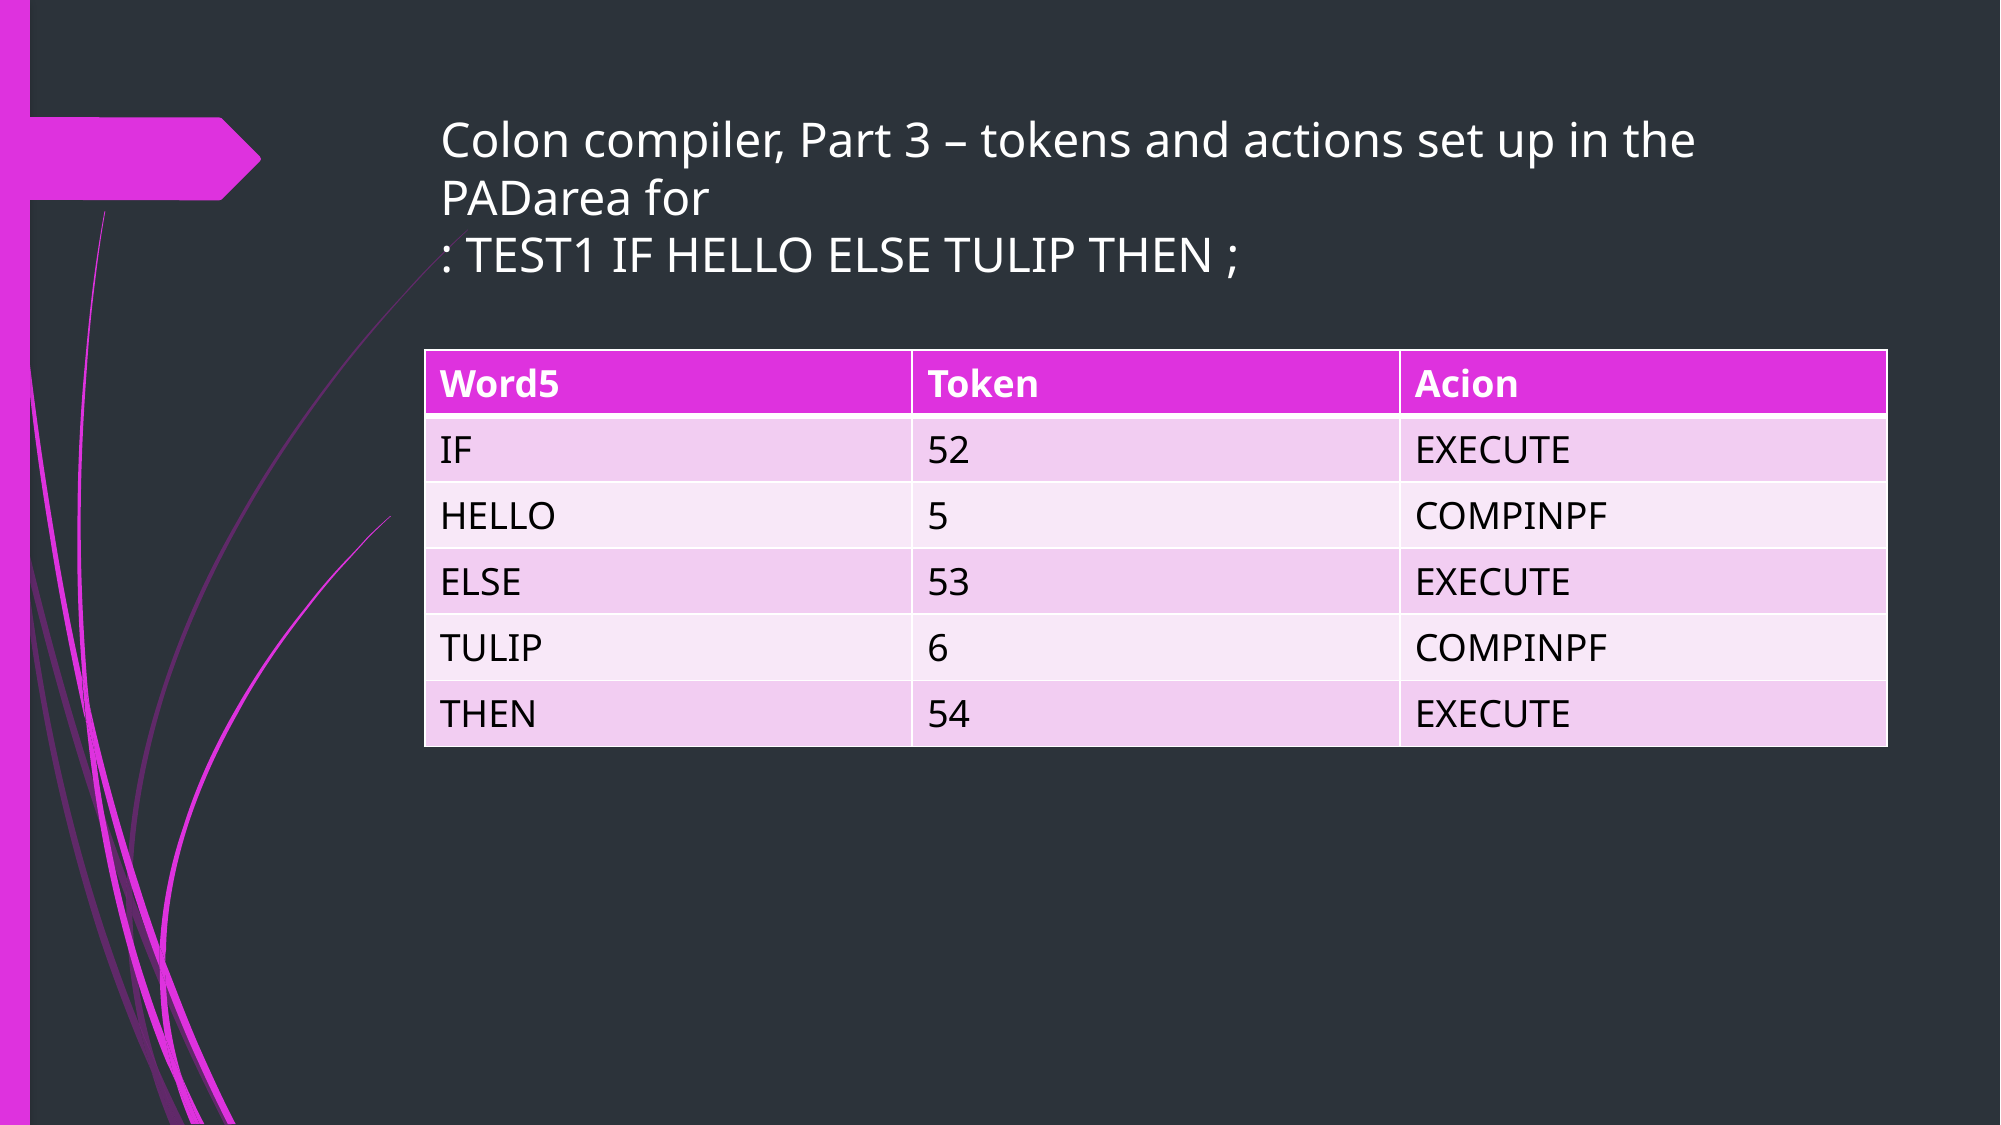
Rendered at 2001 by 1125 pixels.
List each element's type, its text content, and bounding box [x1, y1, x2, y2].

table_header Token [913, 351, 1399, 413]
table_cell 54 [913, 681, 1399, 746]
table_cell THEN [426, 681, 911, 746]
table_cell TULIP [426, 615, 911, 680]
table_cell 6 [913, 615, 1399, 680]
table_cell 53 [913, 549, 1399, 613]
table_cell 5 [913, 483, 1399, 547]
table_cell ELSE [426, 549, 911, 613]
table_header Word5 [426, 351, 911, 413]
table_header Acion [1401, 351, 1886, 413]
table_cell EXECUTE [1401, 681, 1886, 746]
table_cell EXECUTE [1401, 549, 1886, 613]
table_cell COMPINPF [1401, 483, 1886, 547]
table_cell COMPINPF [1401, 615, 1886, 680]
title Colon compiler, Part 3 – tokens and actions set up in the PADarea for : TEST1 IF HELLO ELSE TULIP THEN ; [425, 102, 1888, 349]
table_cell EXECUTE [1401, 419, 1886, 481]
table_cell HELLO [426, 483, 911, 547]
table_cell IF [426, 419, 911, 481]
table_cell 52 [913, 419, 1399, 481]
